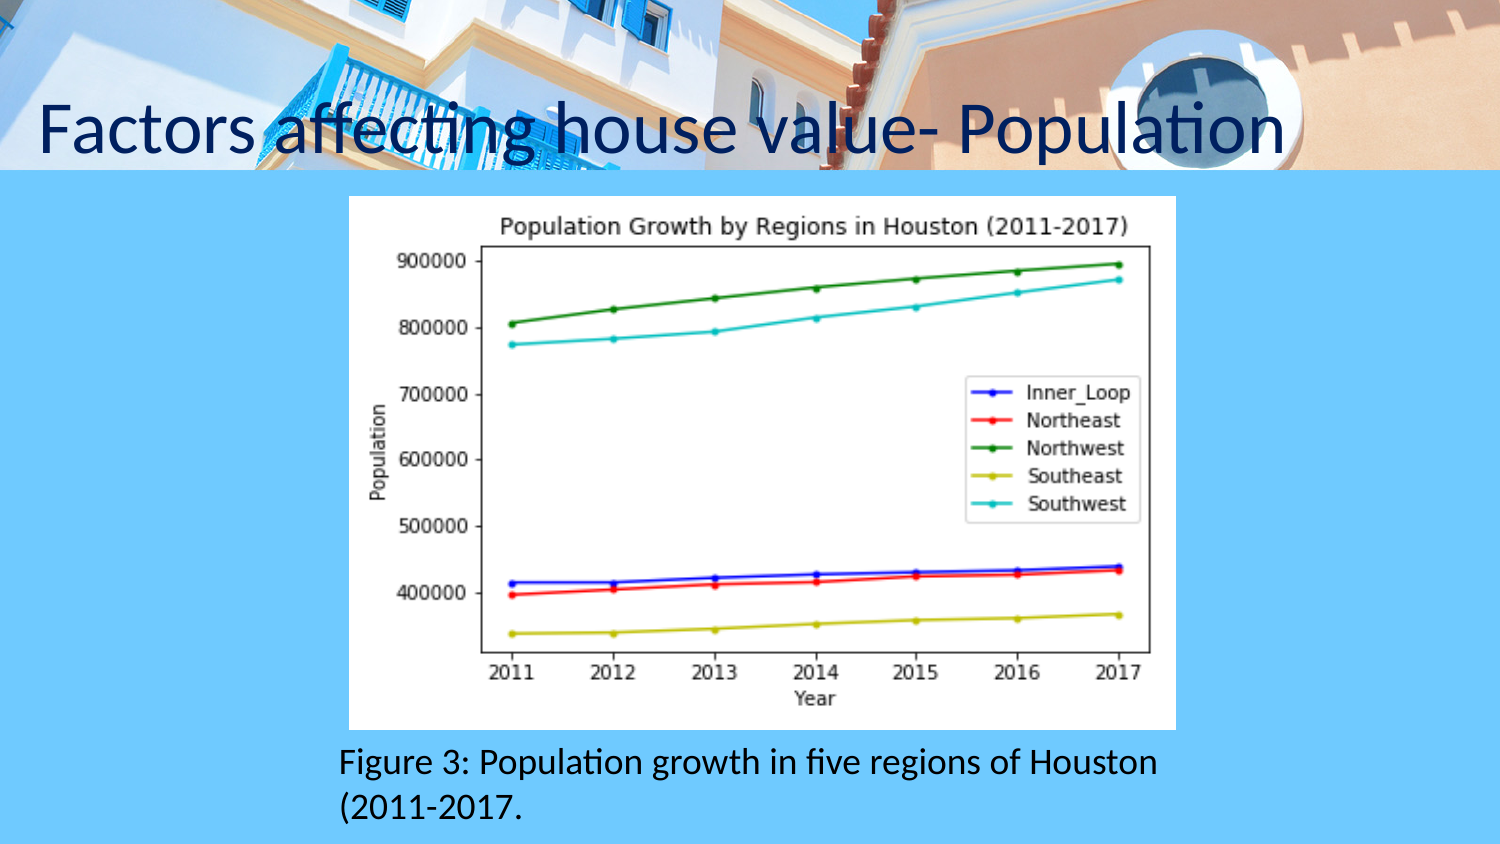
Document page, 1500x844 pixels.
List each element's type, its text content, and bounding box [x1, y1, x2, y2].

text_box Figure 3: Population growth in five regions of Houston (2011-2017. [324, 729, 1201, 835]
title Factors affecting house value- Population [23, 0, 1427, 247]
picture [0, 0, 1500, 844]
